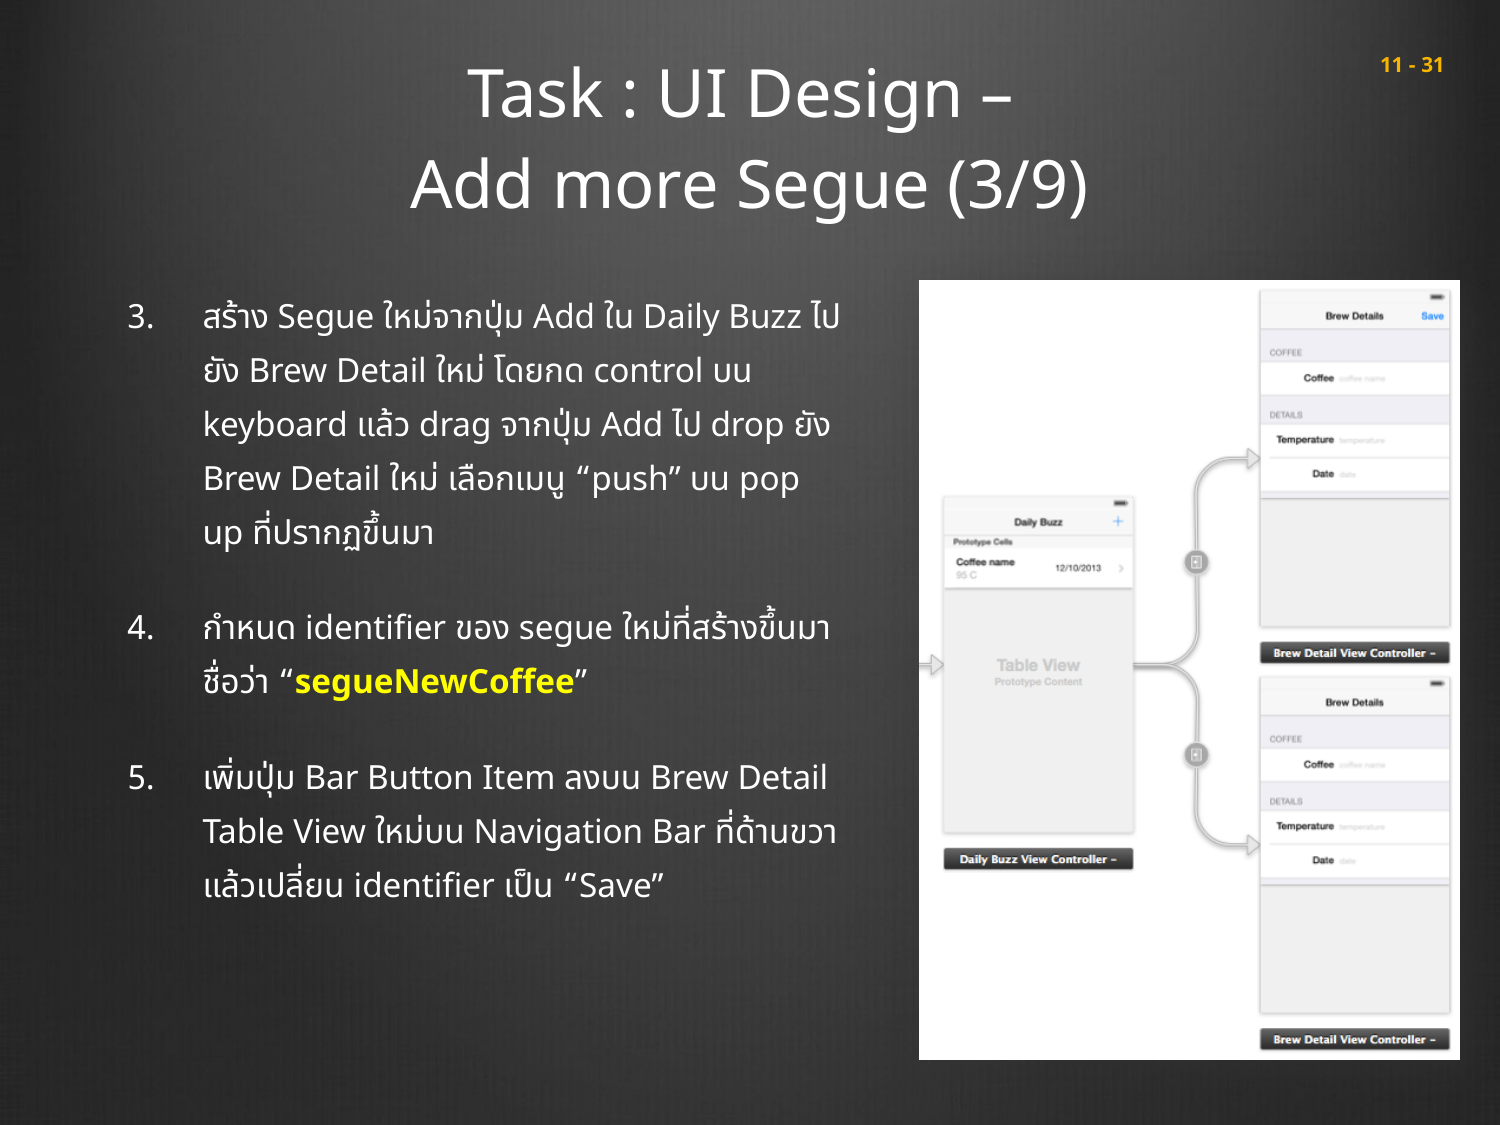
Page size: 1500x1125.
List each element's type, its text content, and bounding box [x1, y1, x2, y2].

title Task : UI Design – Add more Segue (3/9) [112, 19, 1388, 255]
picture [919, 280, 1460, 1060]
text_box 11 - 31 [1306, 43, 1460, 86]
list สร้าง Segue ใหม่จากปุ่ม Add ใน Daily Buzz ไปยัง Brew Detail ใหม่ โดยกด control บน keyboard แล้ว drag จากปุ่ม Add ไป drop ยัง Brew Detail ใหม่ เลือกเมนู “push” บน pop up ที่ปรากฏขึ้นมา กำหนด identifier ของ segue ใหม่ที่สร้างขึ้นมา ชื่อว่า “segueNewCoffee” เพิ่มปุ่ม Bar Button Item ลงบน Brew Detail Table View ใหม่บน Navigation Bar ที่ด้านขวา แล้วเปลี่ยน identifier เป็น “Save” [112, 280, 858, 1029]
